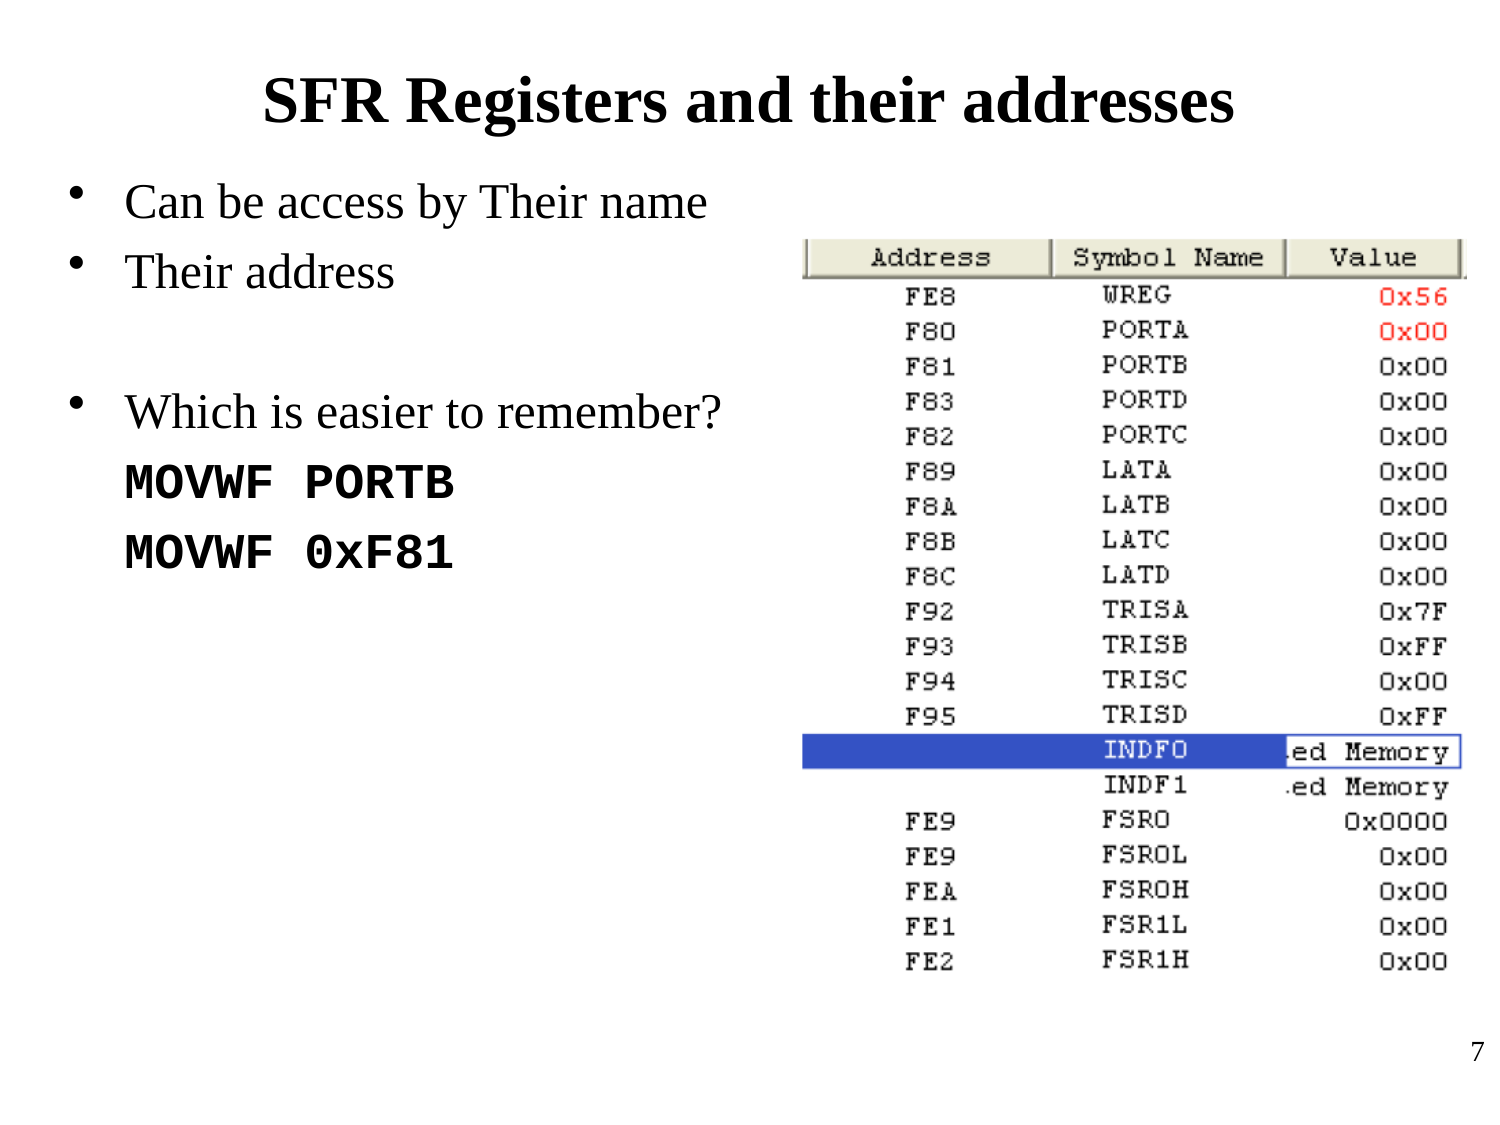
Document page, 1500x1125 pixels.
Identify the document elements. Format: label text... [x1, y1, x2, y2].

text_box 7 [1187, 1024, 1500, 1100]
picture [796, 231, 1468, 977]
title SFR Registers and their addresses [112, 31, 1388, 160]
list Can be access by Their name Their address Which is easier to remember? MOVWF PORTB MOVWF 0xF81 [53, 160, 1424, 1063]
